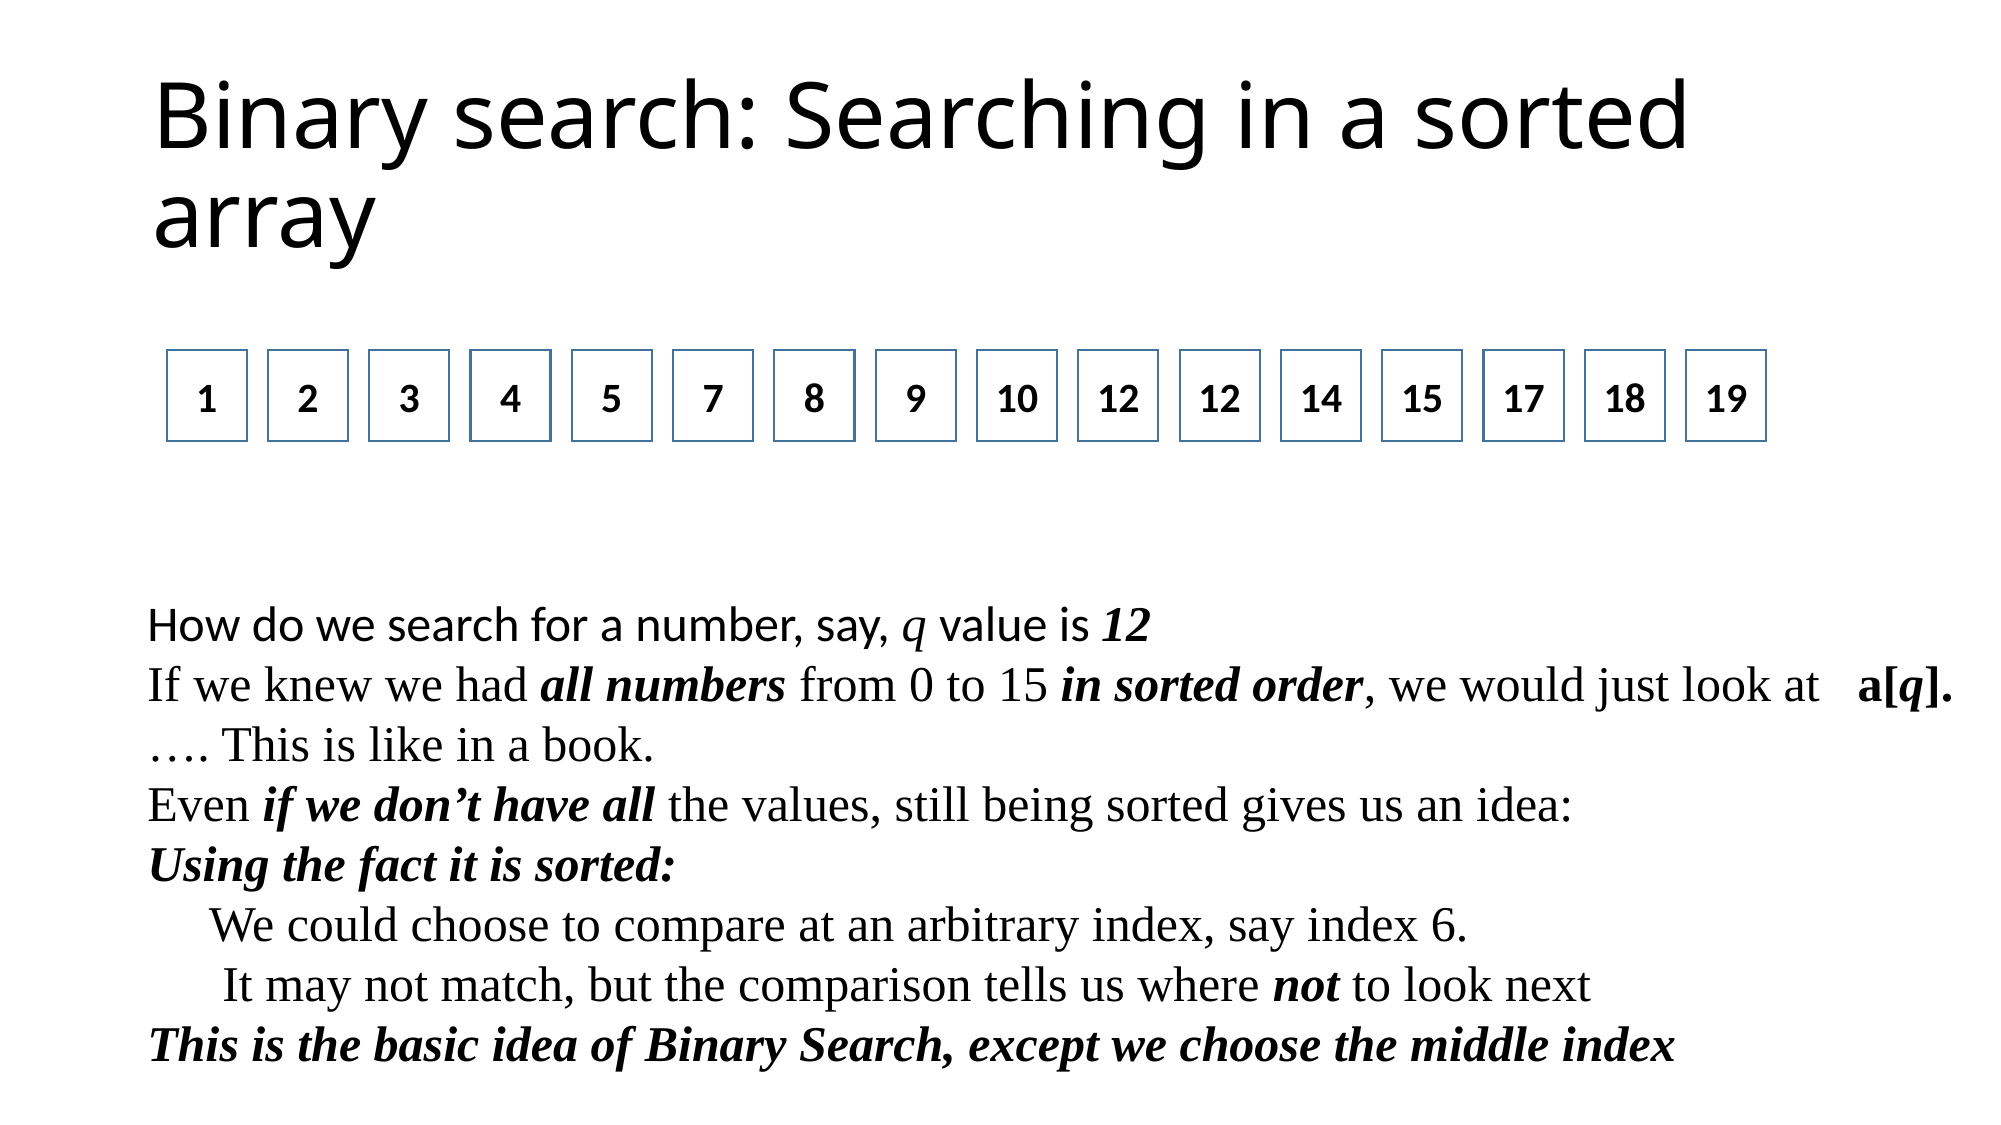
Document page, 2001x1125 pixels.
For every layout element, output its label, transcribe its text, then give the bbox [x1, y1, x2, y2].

text_box How do we search for a number, say, q value is 12 If we knew we had all numbers from 0 to 15 in sorted order, we would just look at a[q]. …. This is like in a book. Even if we don’t have all the values, still being sorted gives us an idea: Using the fact it is sorted: We could choose to compare at an arbitrary index, say index 6. It may not match, but the comparison tells us where not to look next This is the basic idea of Binary Search, except we choose the middle index [132, 583, 1969, 1079]
title Binary search: Searching in a sorted array [137, 59, 1863, 278]
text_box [166, 350, 1767, 441]
